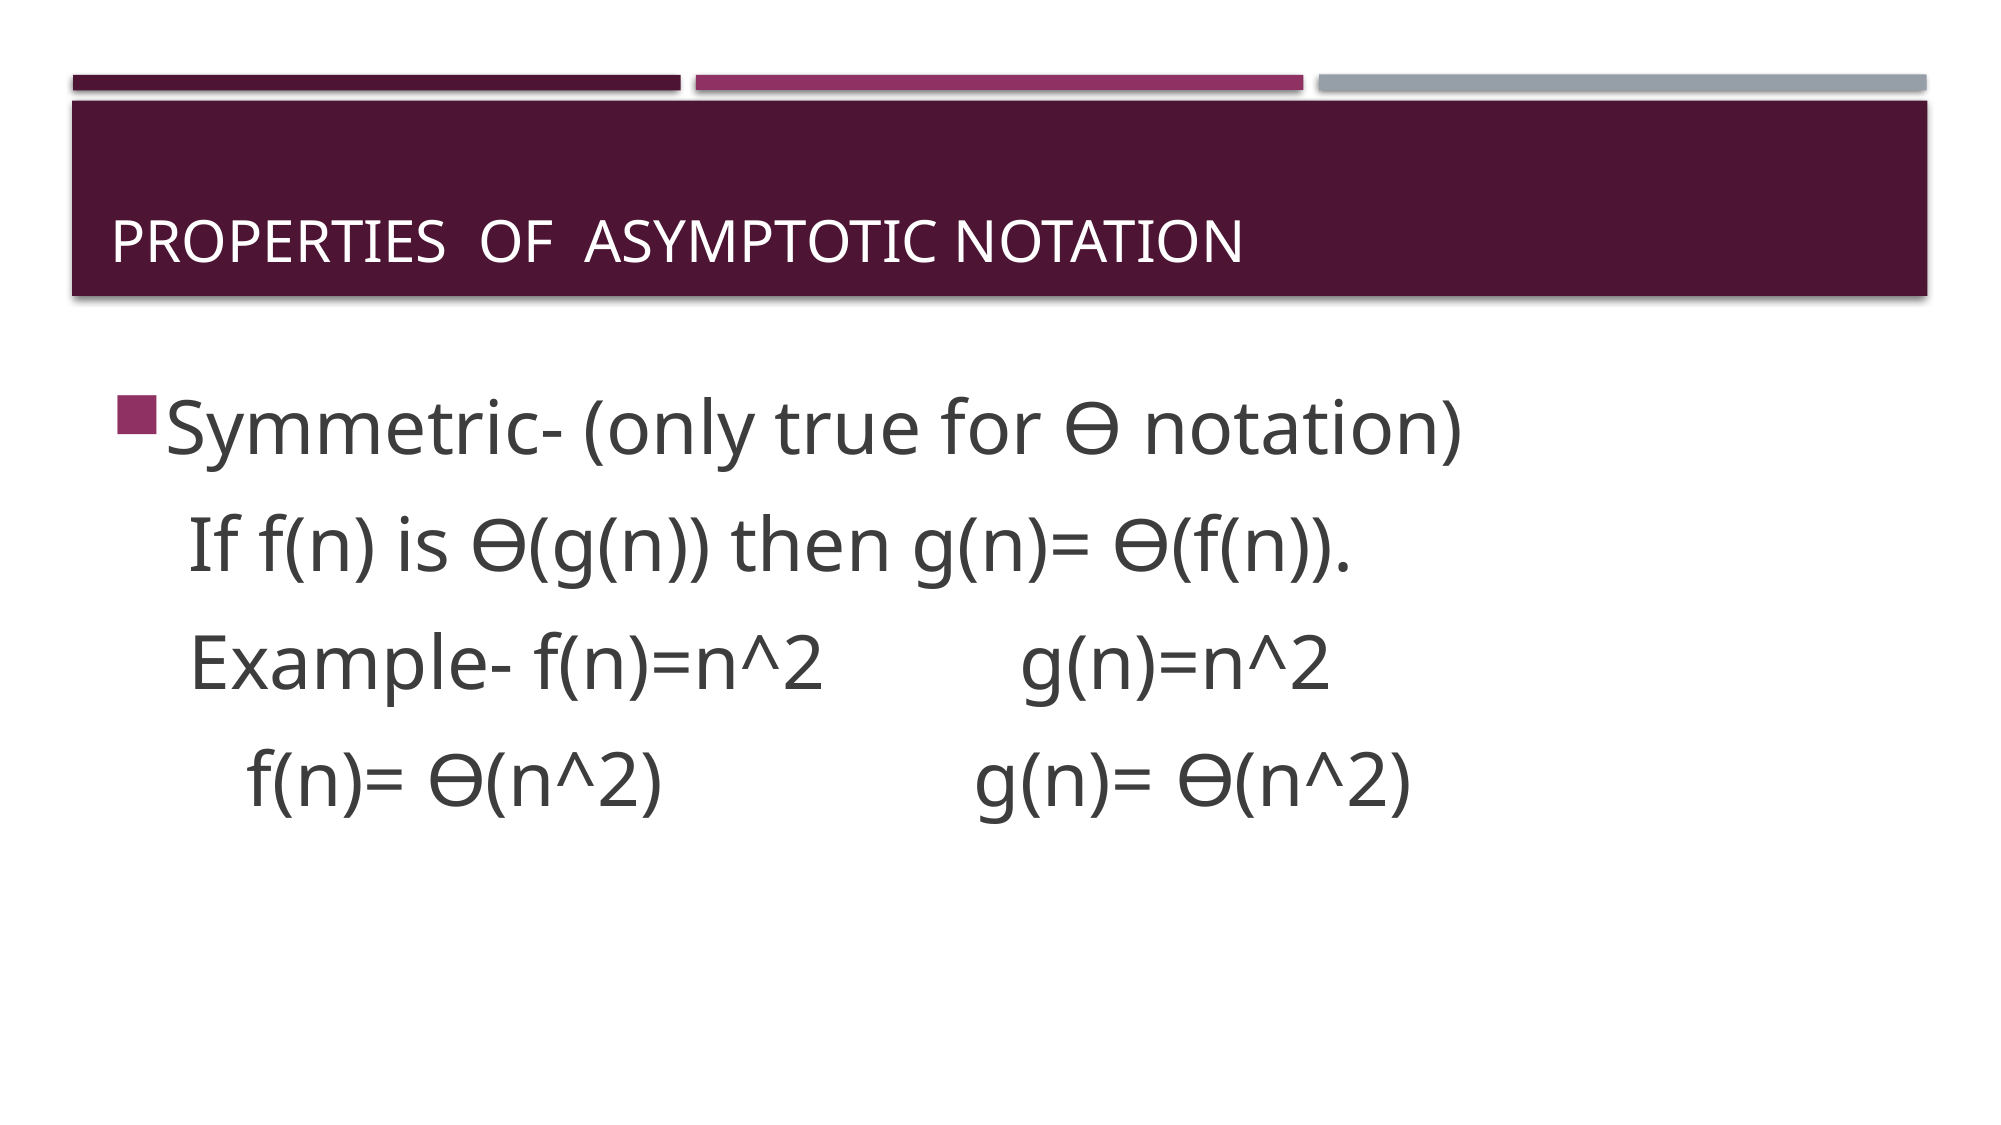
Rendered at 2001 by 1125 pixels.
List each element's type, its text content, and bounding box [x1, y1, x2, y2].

title Properties of Asymptotic notation [95, 115, 1905, 282]
list Symmetric- (only true for Ɵ notation) If f(n) is Ɵ(g(n)) then g(n)= Ɵ(f(n)). Example- f(n)=n^2 g(n)=n^2 f(n)= Ɵ(n^2) g(n)= Ɵ(n^2) [95, 357, 1905, 962]
